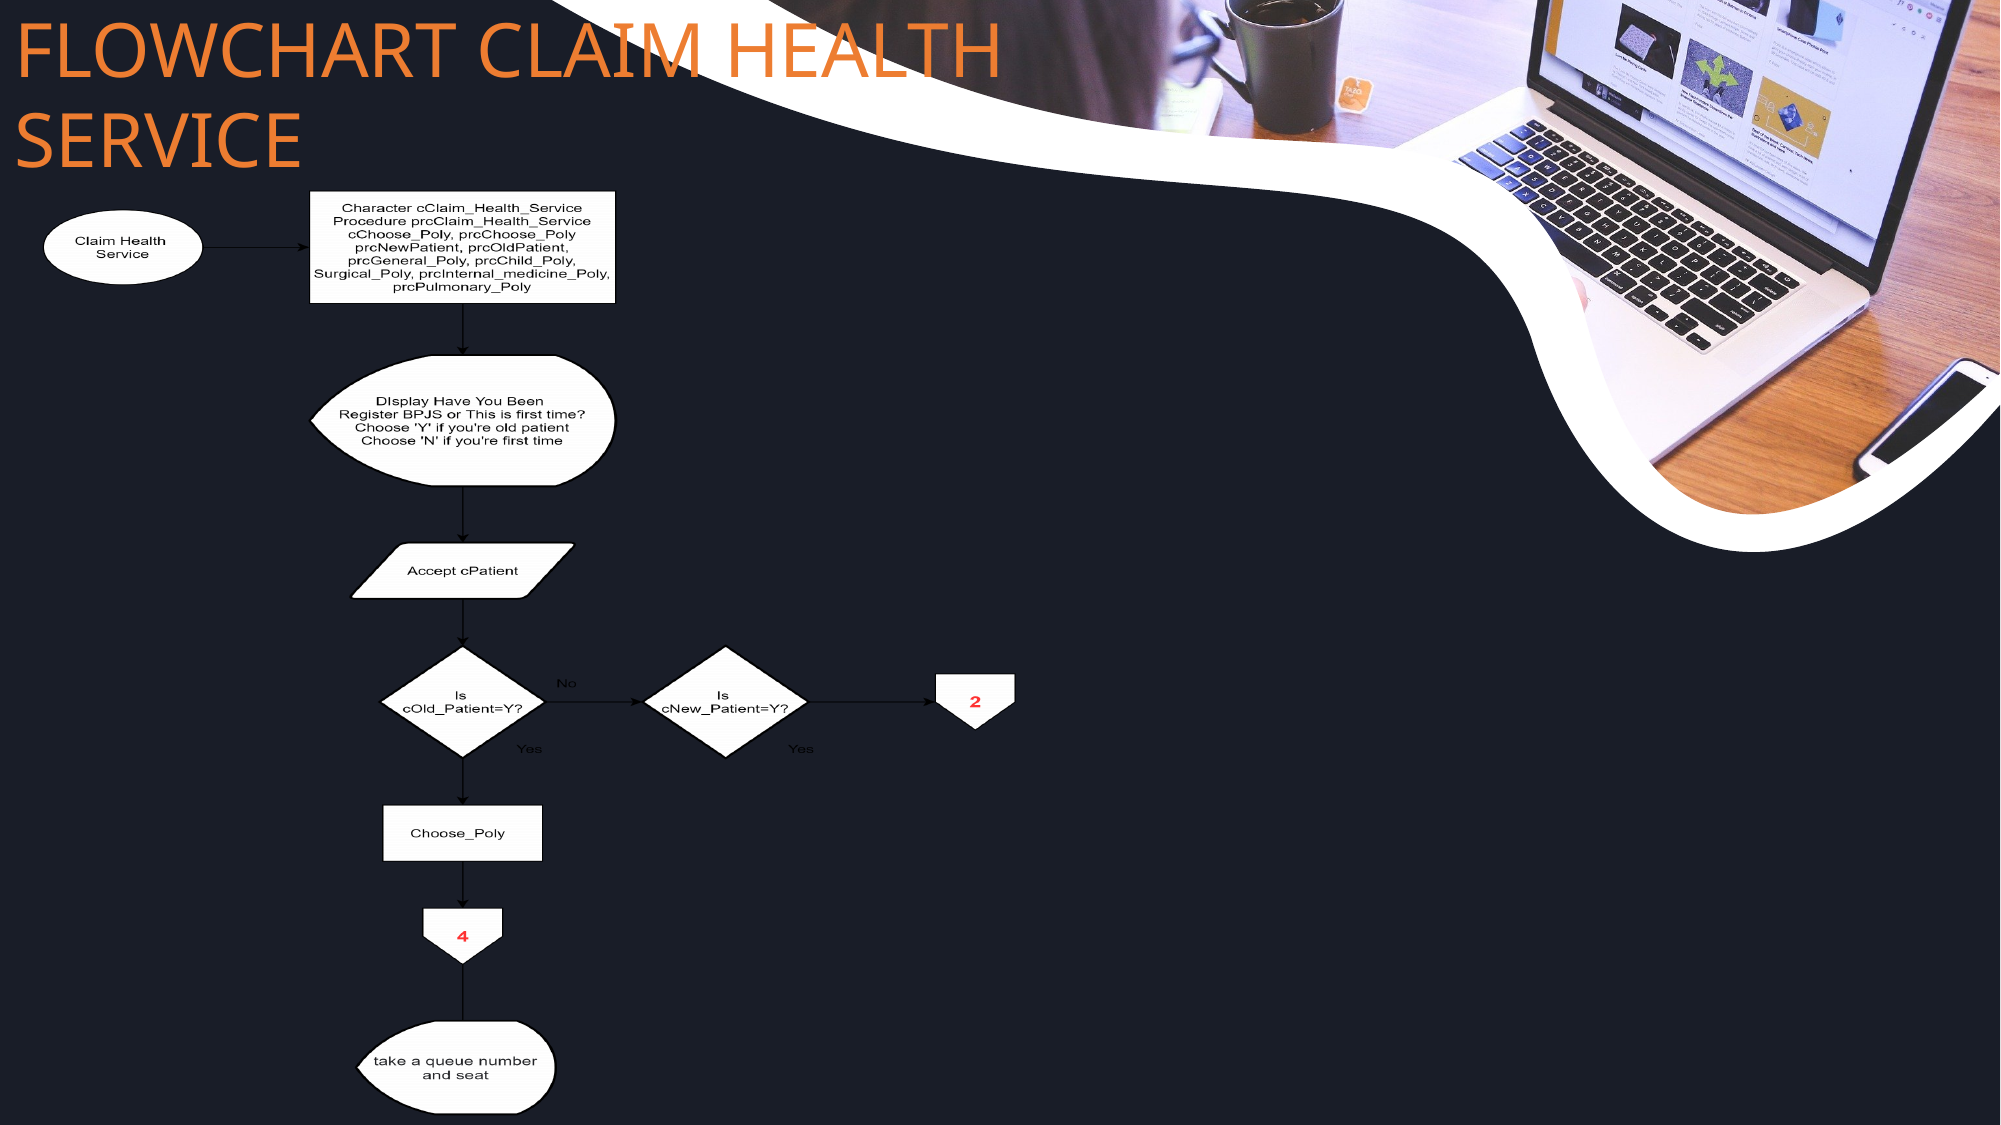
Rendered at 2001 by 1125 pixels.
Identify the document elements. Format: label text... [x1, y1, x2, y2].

text_box FLOWCHART CLAIM HEALTH SERVICE [0, 0, 752, 190]
picture [29, 0, 2000, 1125]
